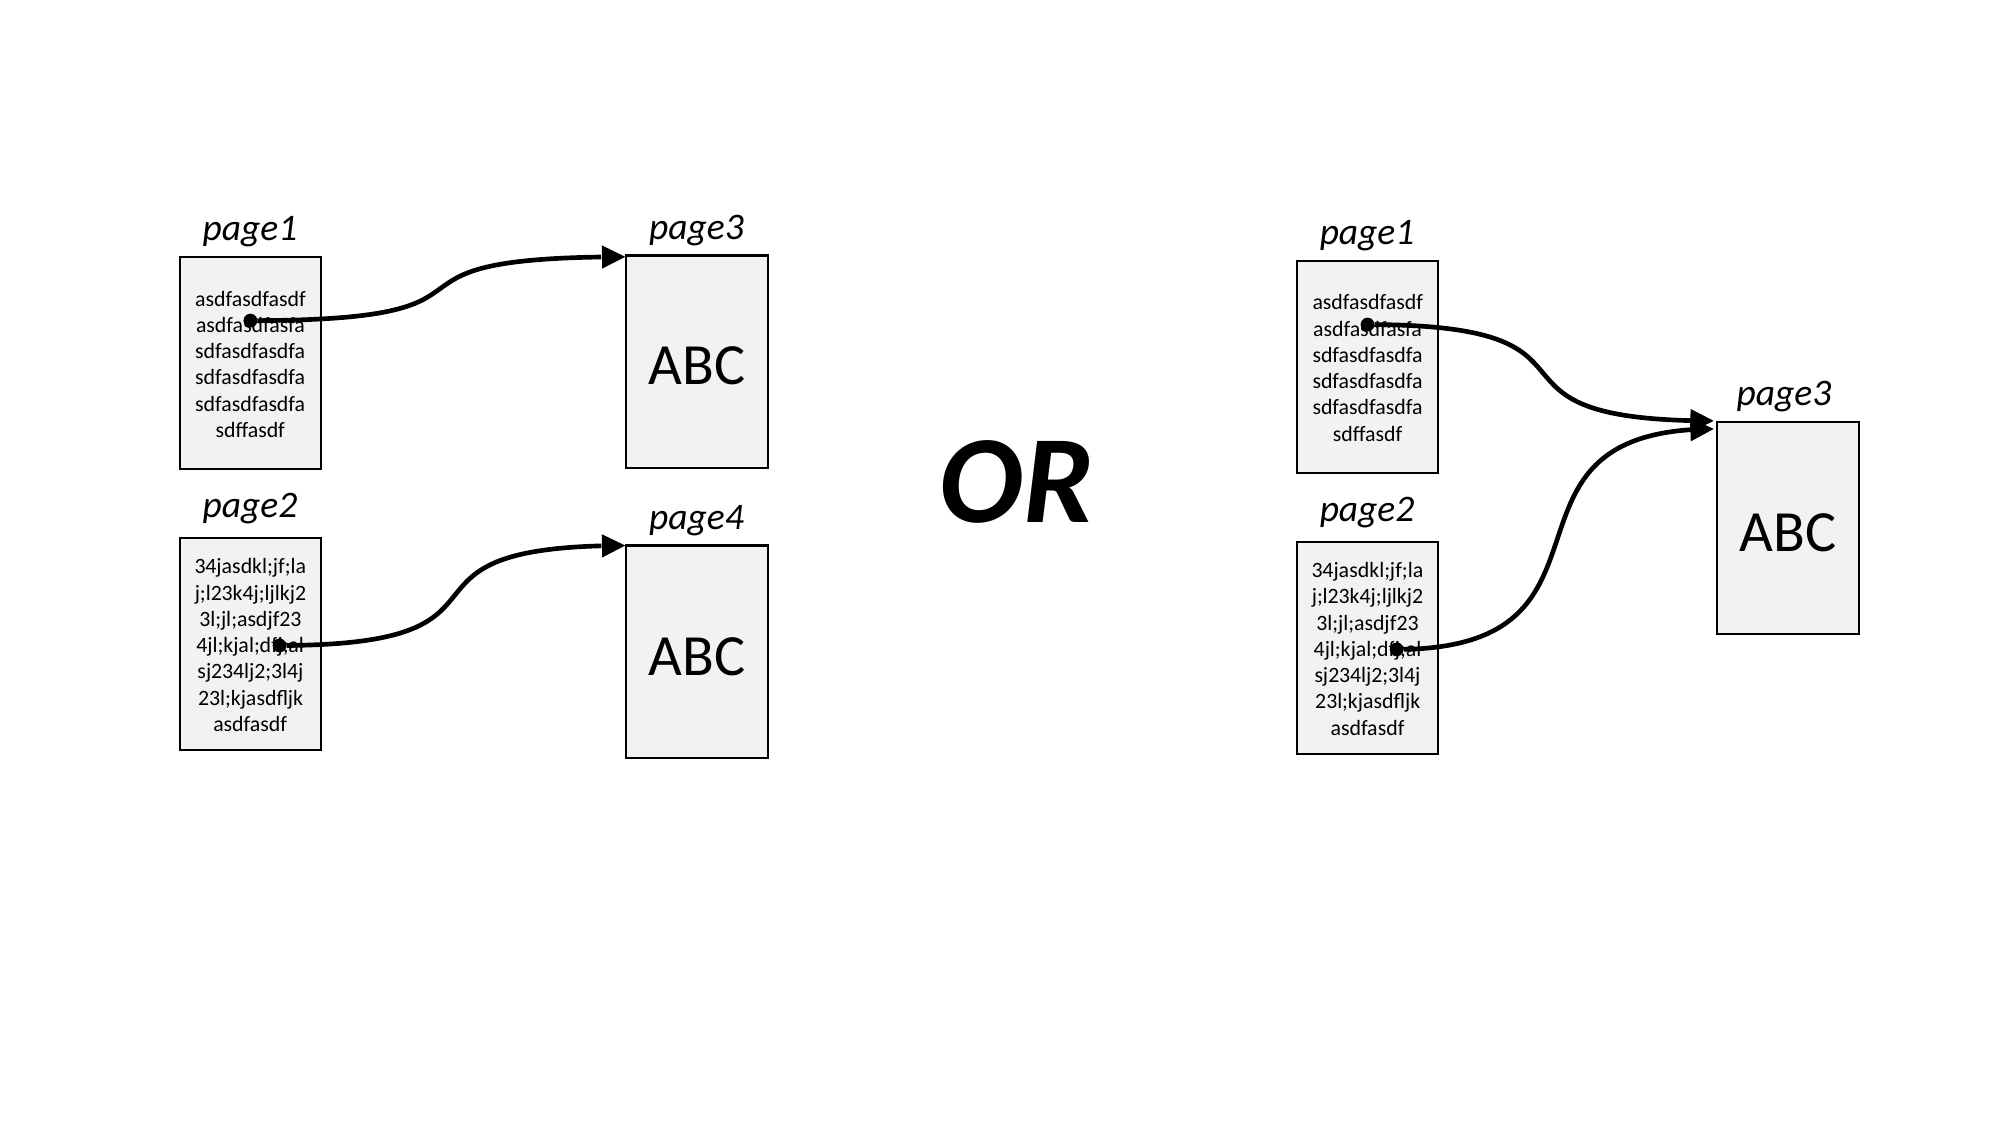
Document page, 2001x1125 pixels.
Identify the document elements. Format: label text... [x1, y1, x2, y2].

text_box page3 [1714, 360, 1855, 421]
text_box page1 [1296, 199, 1438, 260]
text_box 34jasdkl;jf;laj;l23k4j;ljlkj23l;jl;asdjf234jl;kjal;dfj;alsj234lj2;3l4j23l;kjasdfljkasdfasdf [1296, 541, 1439, 755]
text_box ABC [625, 254, 769, 469]
text_box ABC [1716, 421, 1860, 635]
text_box page1 [179, 195, 321, 256]
text_box page4 [626, 484, 767, 545]
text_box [279, 545, 626, 646]
text_box asdfasdfasdfasdfasdfasfasdfasdfasdfasdfasdfasdfasdfasdfasdfasdffasdf [1296, 260, 1439, 474]
text_box page3 [626, 194, 767, 255]
text_box ABC [625, 544, 769, 759]
text_box page2 [1296, 477, 1396, 537]
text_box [1396, 428, 1714, 650]
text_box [1367, 324, 1714, 421]
text_box OR [924, 390, 1194, 556]
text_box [250, 256, 626, 321]
text_box page2 [179, 473, 321, 533]
text_box asdfasdfasdfasdfasdfasfasdfasdfasdfasdfasdfasdfasdfasdfasdfasdffasdf [179, 256, 322, 470]
text_box 34jasdkl;jf;laj;l23k4j;ljlkj23l;jl;asdjf234jl;kjal;dfj;alsj234lj2;3l4j23l;kjasdfljkasdfasdf [179, 537, 322, 751]
